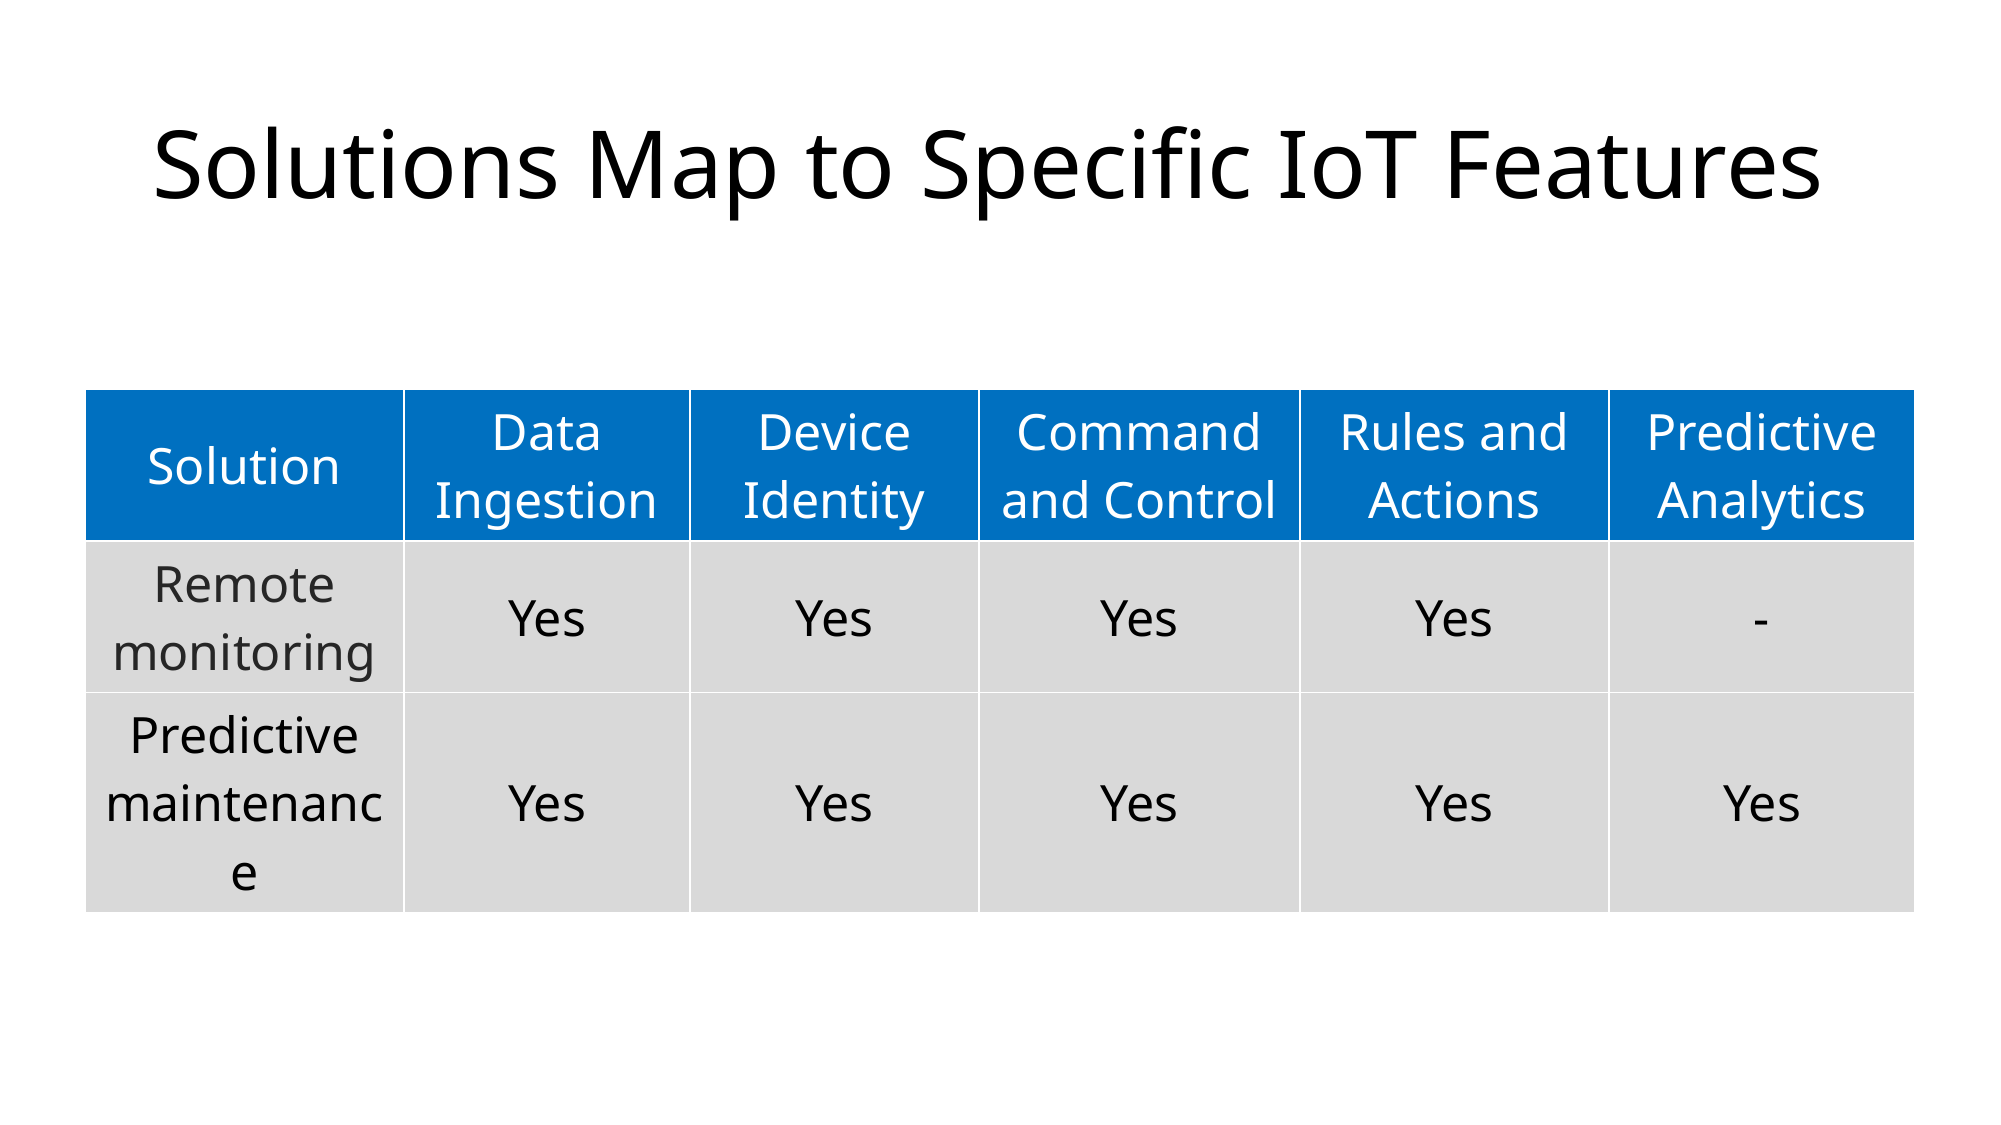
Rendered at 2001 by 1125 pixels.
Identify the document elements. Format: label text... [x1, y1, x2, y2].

table_cell Yes [1301, 542, 1608, 692]
table_cell Yes [691, 542, 978, 692]
table_cell Yes [1610, 693, 1914, 912]
table_cell Yes [405, 542, 689, 692]
table_cell - [1610, 542, 1914, 692]
table_cell Yes [1301, 693, 1608, 912]
title Solutions Map to Specific IoT Features [137, 59, 1863, 278]
table_header Rules and Actions [1301, 390, 1608, 540]
table_header Device Identity [691, 390, 978, 540]
table_cell Yes [405, 693, 689, 912]
table_header Command and Control [980, 390, 1299, 540]
table_cell Yes [980, 693, 1299, 912]
table_cell Remote monitoring [86, 542, 403, 692]
table_cell Yes [980, 542, 1299, 692]
table_header Predictive Analytics [1610, 390, 1914, 540]
table_cell Predictive maintenance [86, 693, 403, 912]
table_cell Yes [691, 693, 978, 912]
table_header Solution [86, 390, 403, 540]
table_header Data Ingestion [405, 390, 689, 540]
